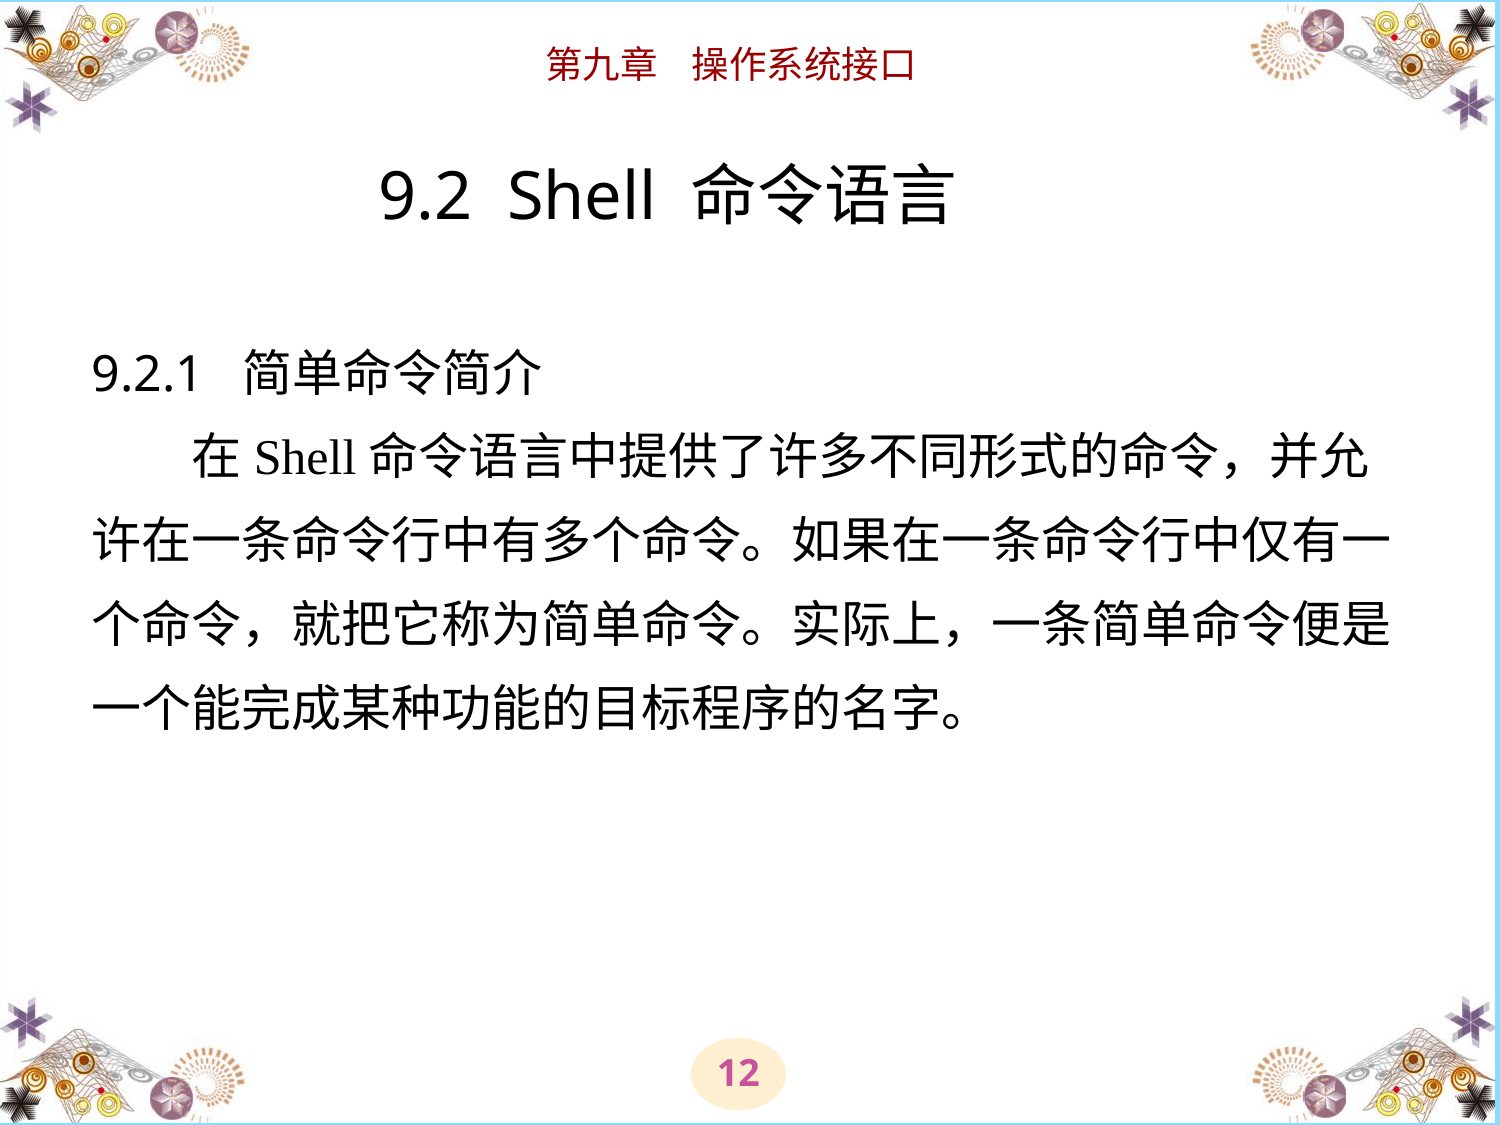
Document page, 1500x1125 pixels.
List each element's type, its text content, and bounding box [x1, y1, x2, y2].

picture [0, 2, 1495, 1123]
title 9.2 Shell 命令语言 9.2.1 简单命令简介 在Shell命令语言中提供了许多不同形式的命令，并允许在一条命令行中有多个命令。如果在一条命令行中仅有一个命令，就把它称为简单命令。实际上，一条简单命令便是一个能完成某种功能的目标程序的名字。 [76, 113, 1424, 1024]
